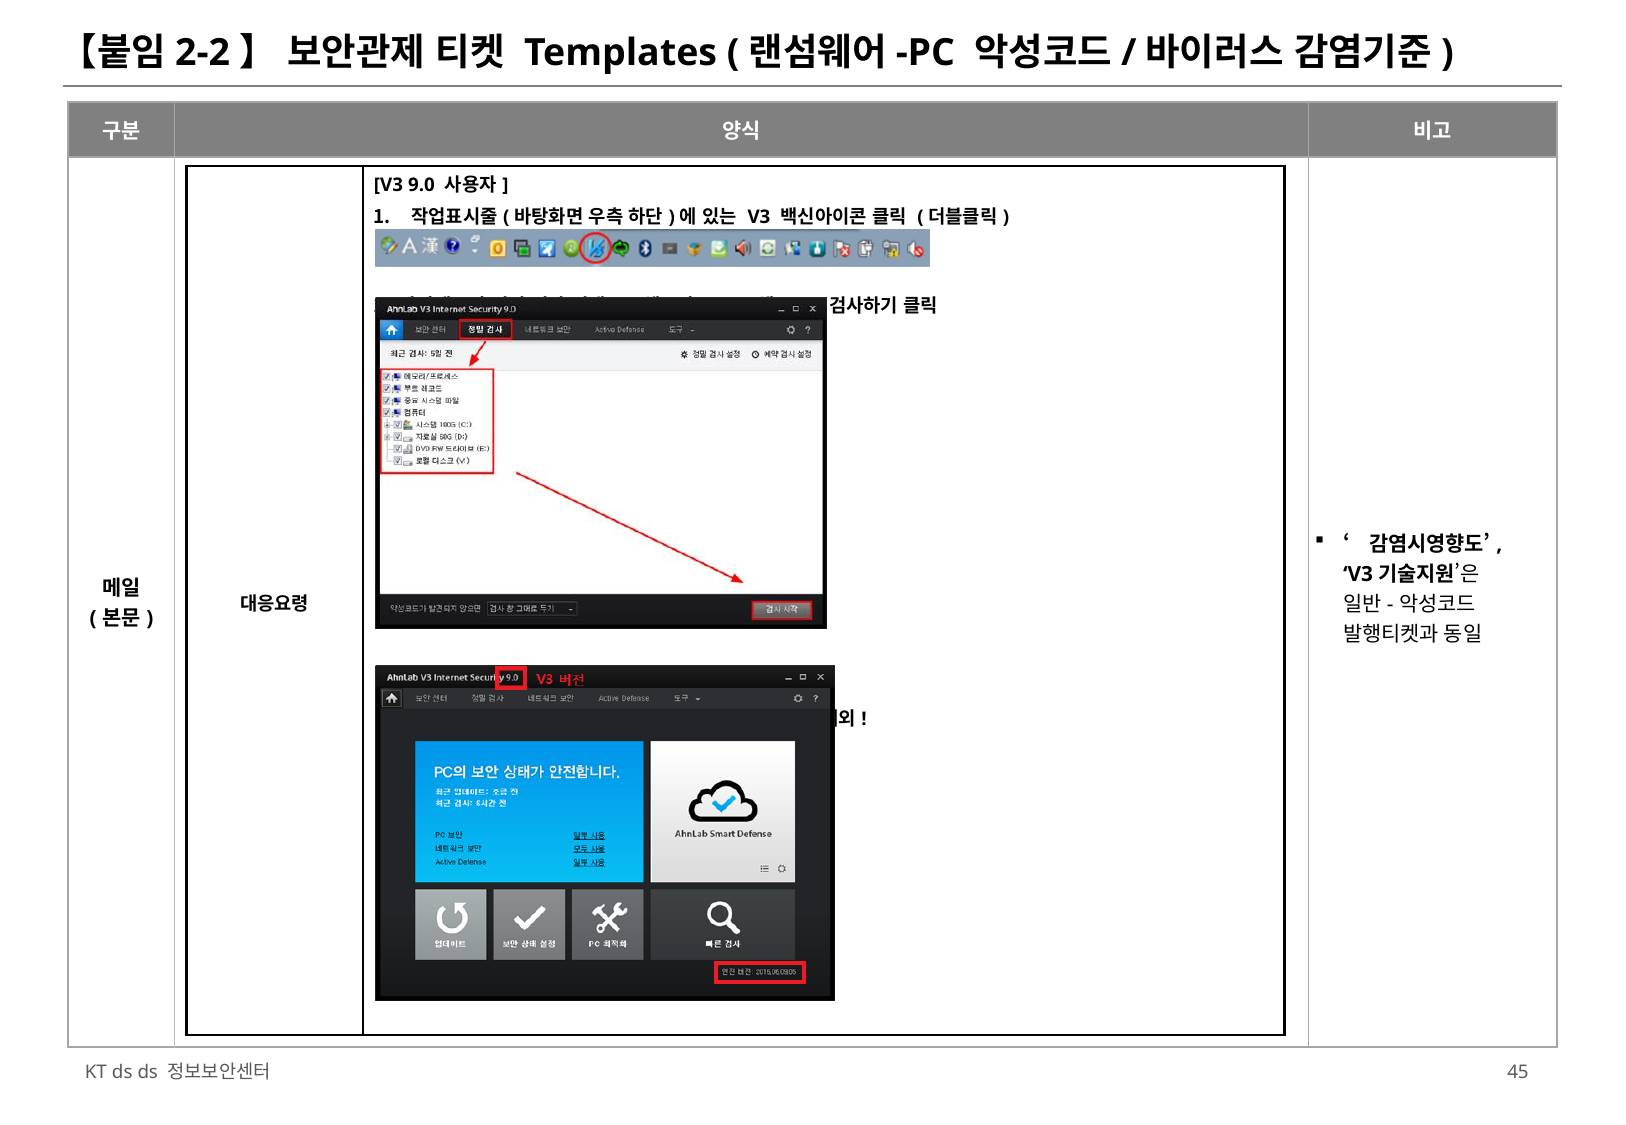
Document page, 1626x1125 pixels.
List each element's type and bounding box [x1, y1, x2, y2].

table_header [364, 167, 1283, 1034]
text_box [44, 23, 1557, 79]
table_cell [1309, 158, 1556, 1046]
table_cell [175, 158, 1308, 1046]
table_header [69, 103, 174, 156]
picture [375, 297, 827, 629]
table_header [175, 103, 1308, 156]
picture [375, 229, 931, 268]
table_header [188, 167, 362, 1034]
table_header [1309, 103, 1556, 156]
picture [375, 665, 835, 1002]
slide_number [1164, 1042, 1544, 1103]
table_cell [69, 158, 174, 1046]
